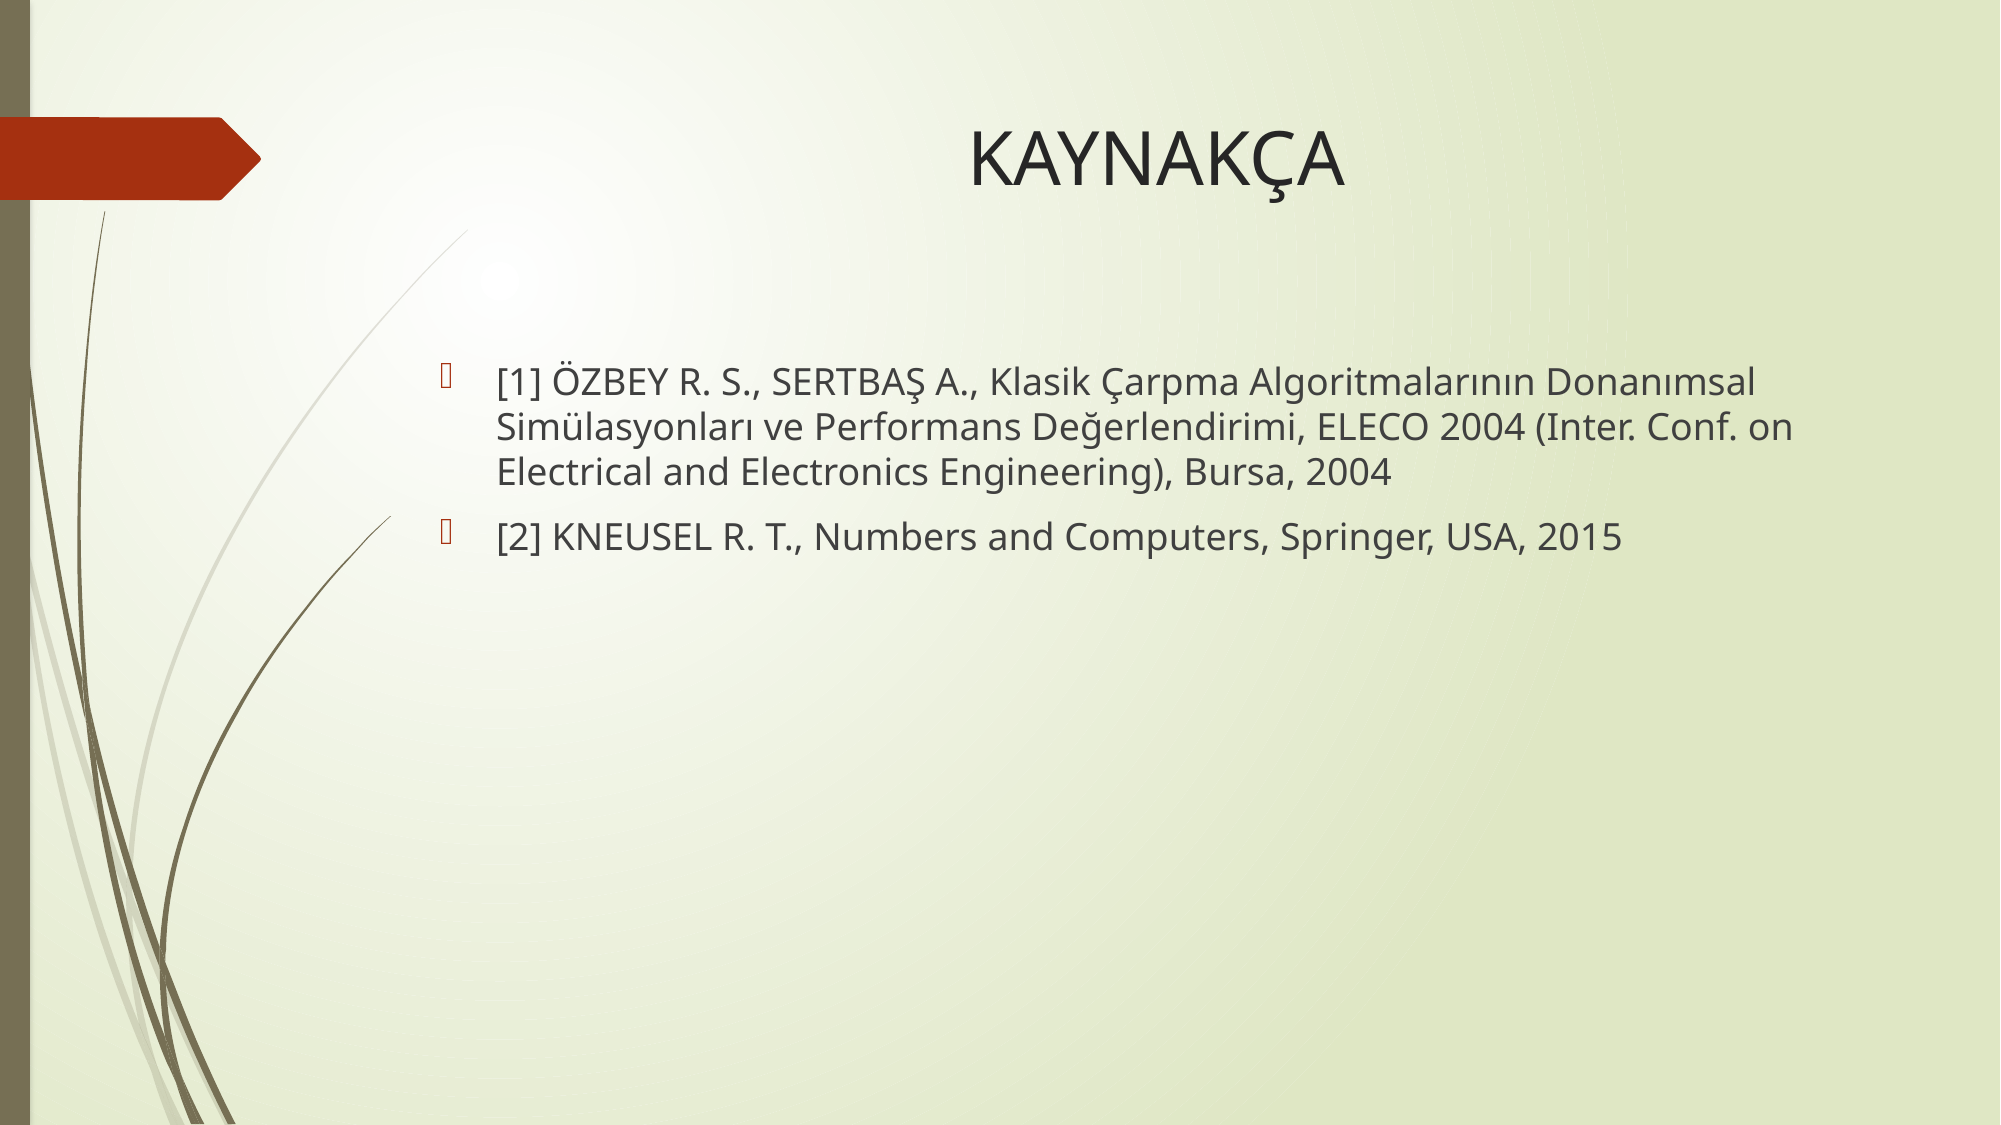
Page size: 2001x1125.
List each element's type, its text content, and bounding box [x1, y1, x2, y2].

list [1] ÖZBEY R. S., SERTBAŞ A., Klasik Çarpma Algoritmalarının Donanımsal Simülasyonları ve Performans Değerlendirimi, ELECO 2004 (Inter. Conf. on Electrical and Electronics Engineering), Bursa, 2004 [2] KNEUSEL R. T., Numbers and Computers, Springer, USA, 2015 [424, 350, 1888, 970]
title KAYNAKÇA [425, 102, 1888, 313]
